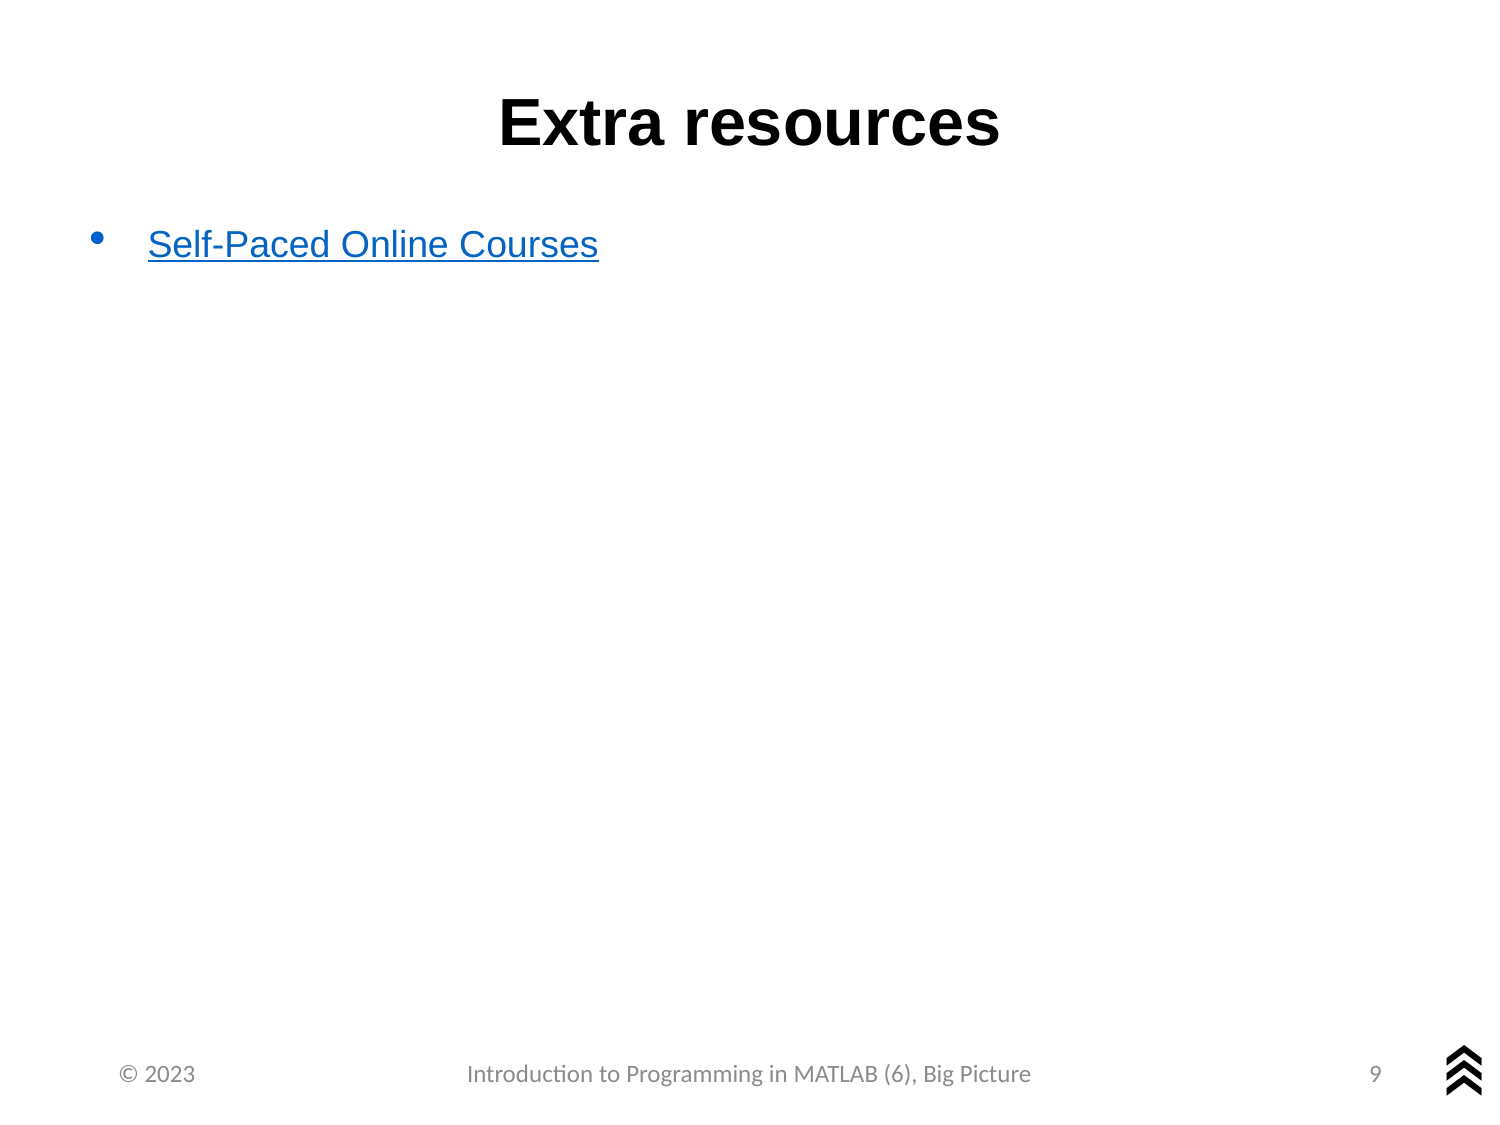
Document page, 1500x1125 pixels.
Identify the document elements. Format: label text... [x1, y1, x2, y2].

picture [1434, 1040, 1494, 1100]
slide_number © 2023 [103, 1042, 279, 1103]
list Self-Paced Online Courses [76, 209, 1427, 1048]
title Extra resources [103, 59, 1397, 188]
slide_number 9 [1059, 1042, 1397, 1103]
footer Introduction to Programming in MATLAB (6), Big Picture [279, 1042, 1059, 1103]
